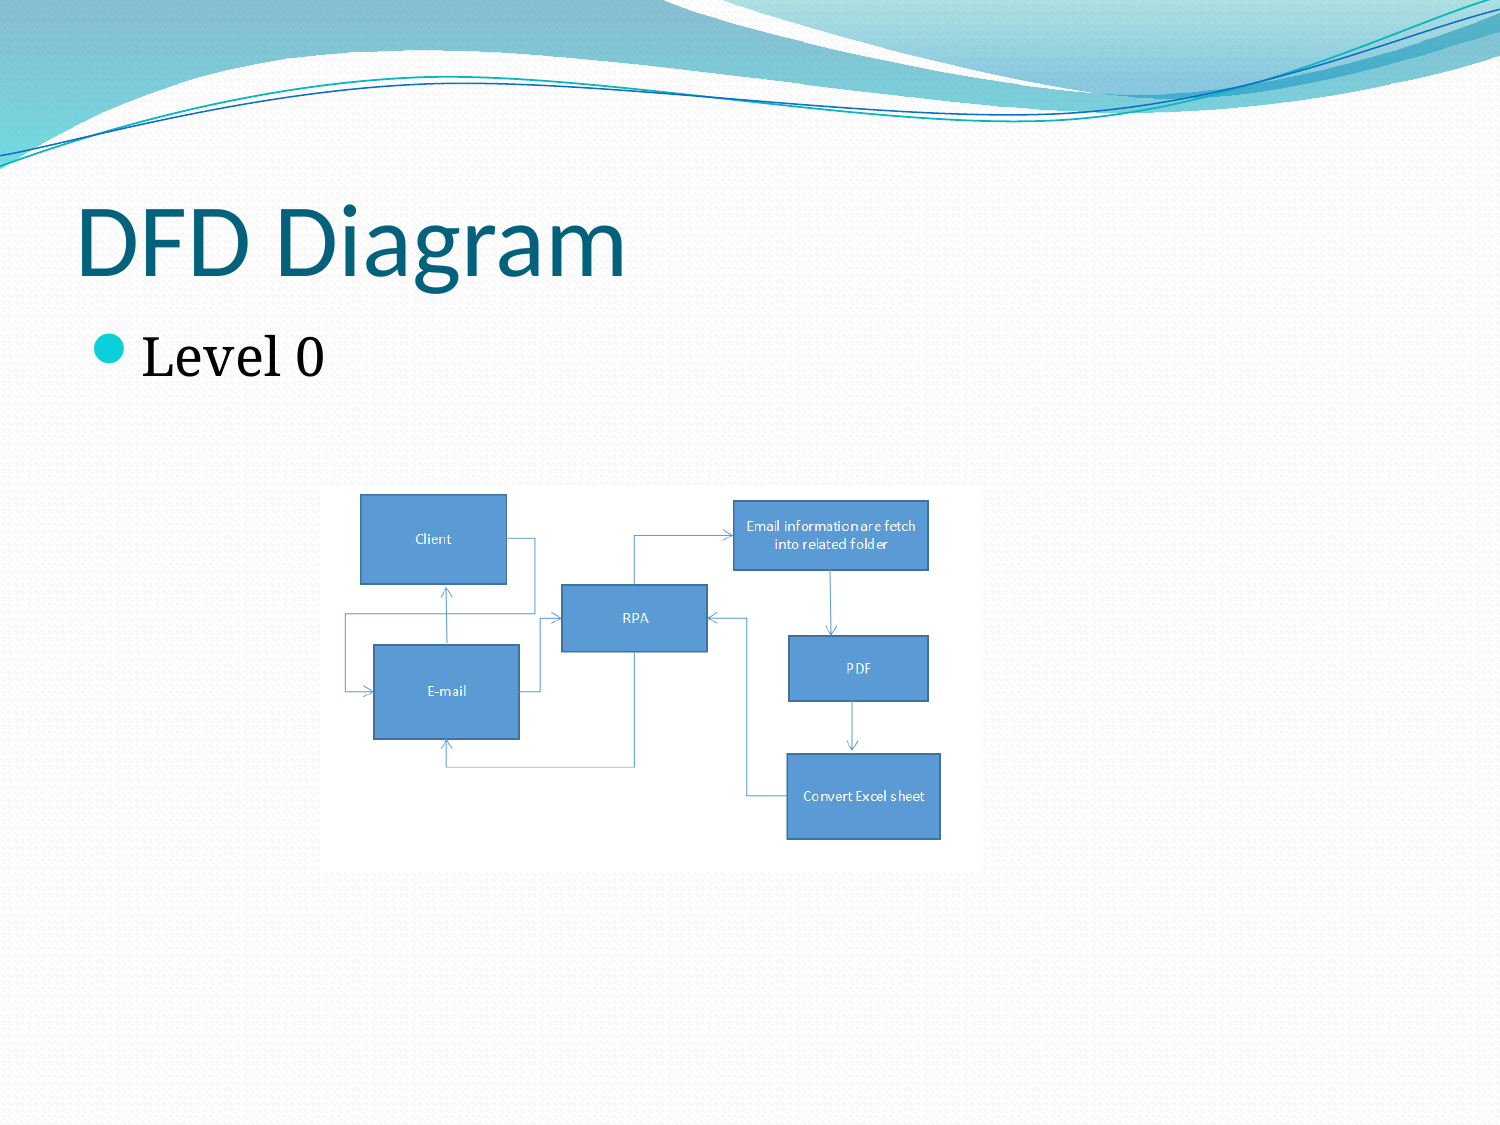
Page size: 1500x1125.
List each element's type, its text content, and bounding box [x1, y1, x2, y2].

title DFD Diagram [75, 115, 1425, 303]
list Level 0 [75, 314, 738, 1043]
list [319, 485, 983, 872]
